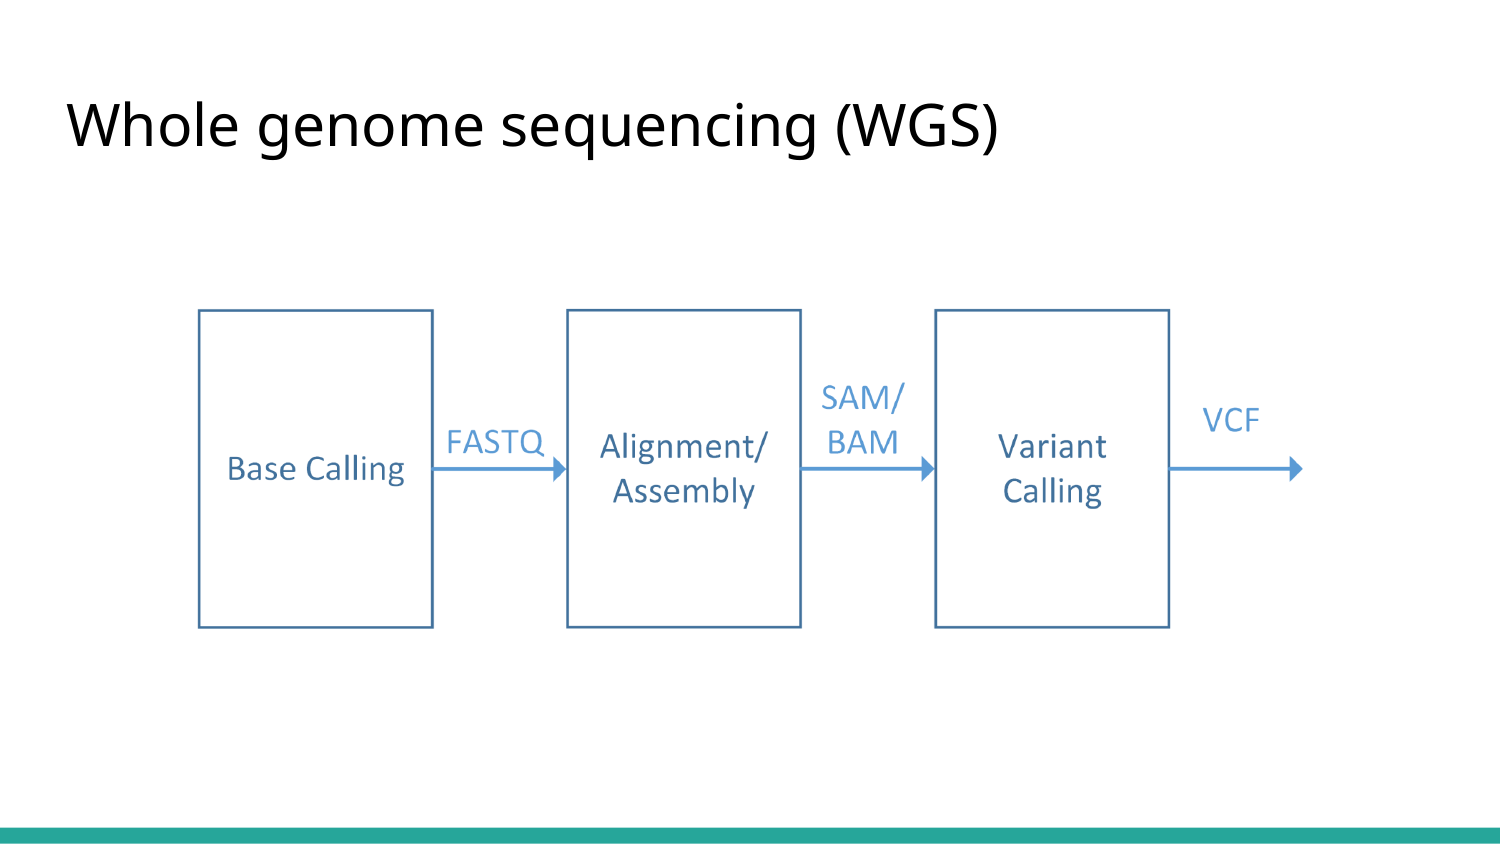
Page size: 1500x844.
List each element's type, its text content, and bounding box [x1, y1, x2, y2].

picture [196, 308, 1304, 630]
title Whole genome sequencing (WGS) [51, 72, 1449, 174]
